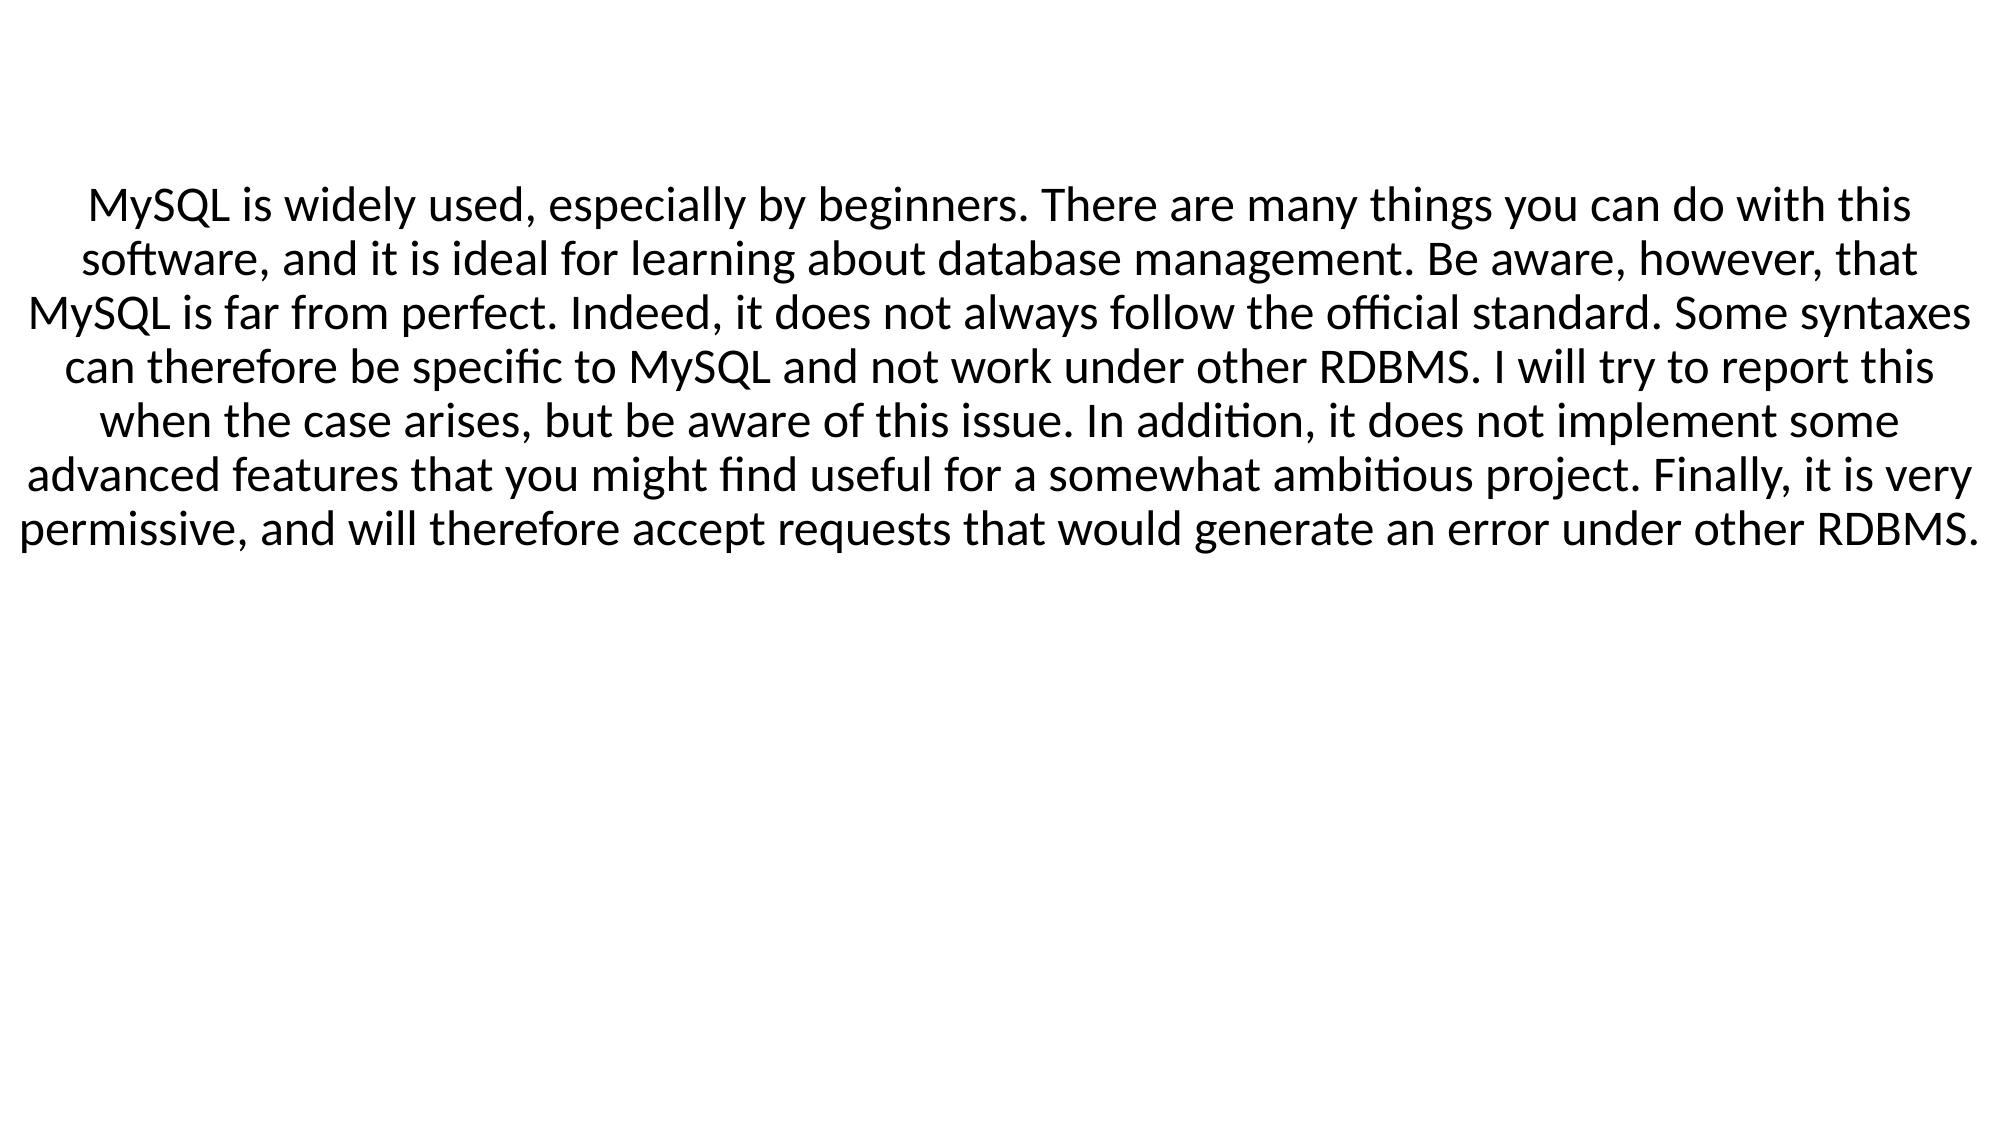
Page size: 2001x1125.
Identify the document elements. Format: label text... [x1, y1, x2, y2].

subtitle MySQL is widely used, especially by beginners. There are many things you can do with this software, and it is ideal for learning about database management. Be aware, however, that MySQL is far from perfect. Indeed, it does not always follow the official standard. Some syntaxes can therefore be specific to MySQL and not work under other RDBMS. I will try to report this when the case arises, but be aware of this issue. In addition, it does not implement some advanced features that you might find useful for a somewhat ambitious project. Finally, it is very permissive, and will therefore accept requests that would generate an error under other RDBMS. [0, 171, 2000, 1125]
